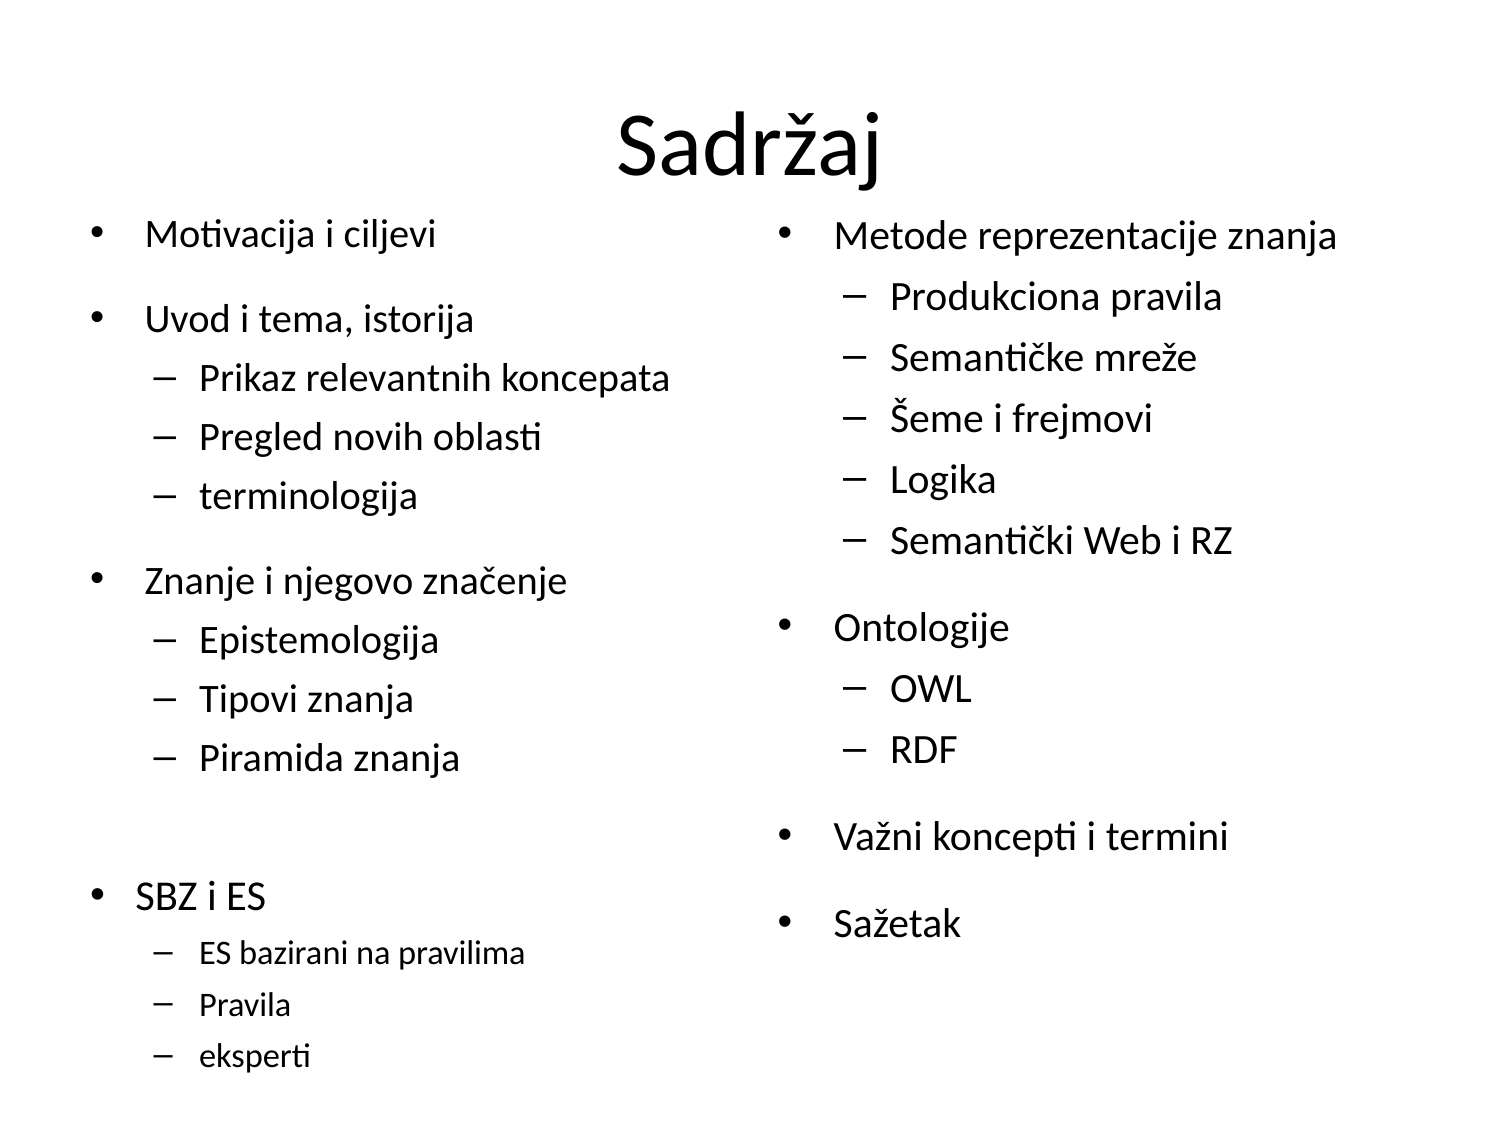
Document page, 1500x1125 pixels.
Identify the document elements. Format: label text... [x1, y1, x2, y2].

list Metode reprezentacije znanja Produkciona pravila Semantičke mreže Šeme i frejmovi Logika Semantički Web i RZ Ontologije OWL RDF Važni koncepti i termini Sažetak [762, 200, 1425, 1005]
list Motivacija i ciljevi Uvod i tema, istorija Prikaz relevantnih koncepata Pregled novih oblasti terminologija Znanje i njegovo značenje Epistemologija Tipovi znanja Piramida znanja SBZ i ES ES bazirani na pravilima Pravila eksperti [75, 200, 738, 1088]
title Sadržaj [75, 45, 1425, 233]
